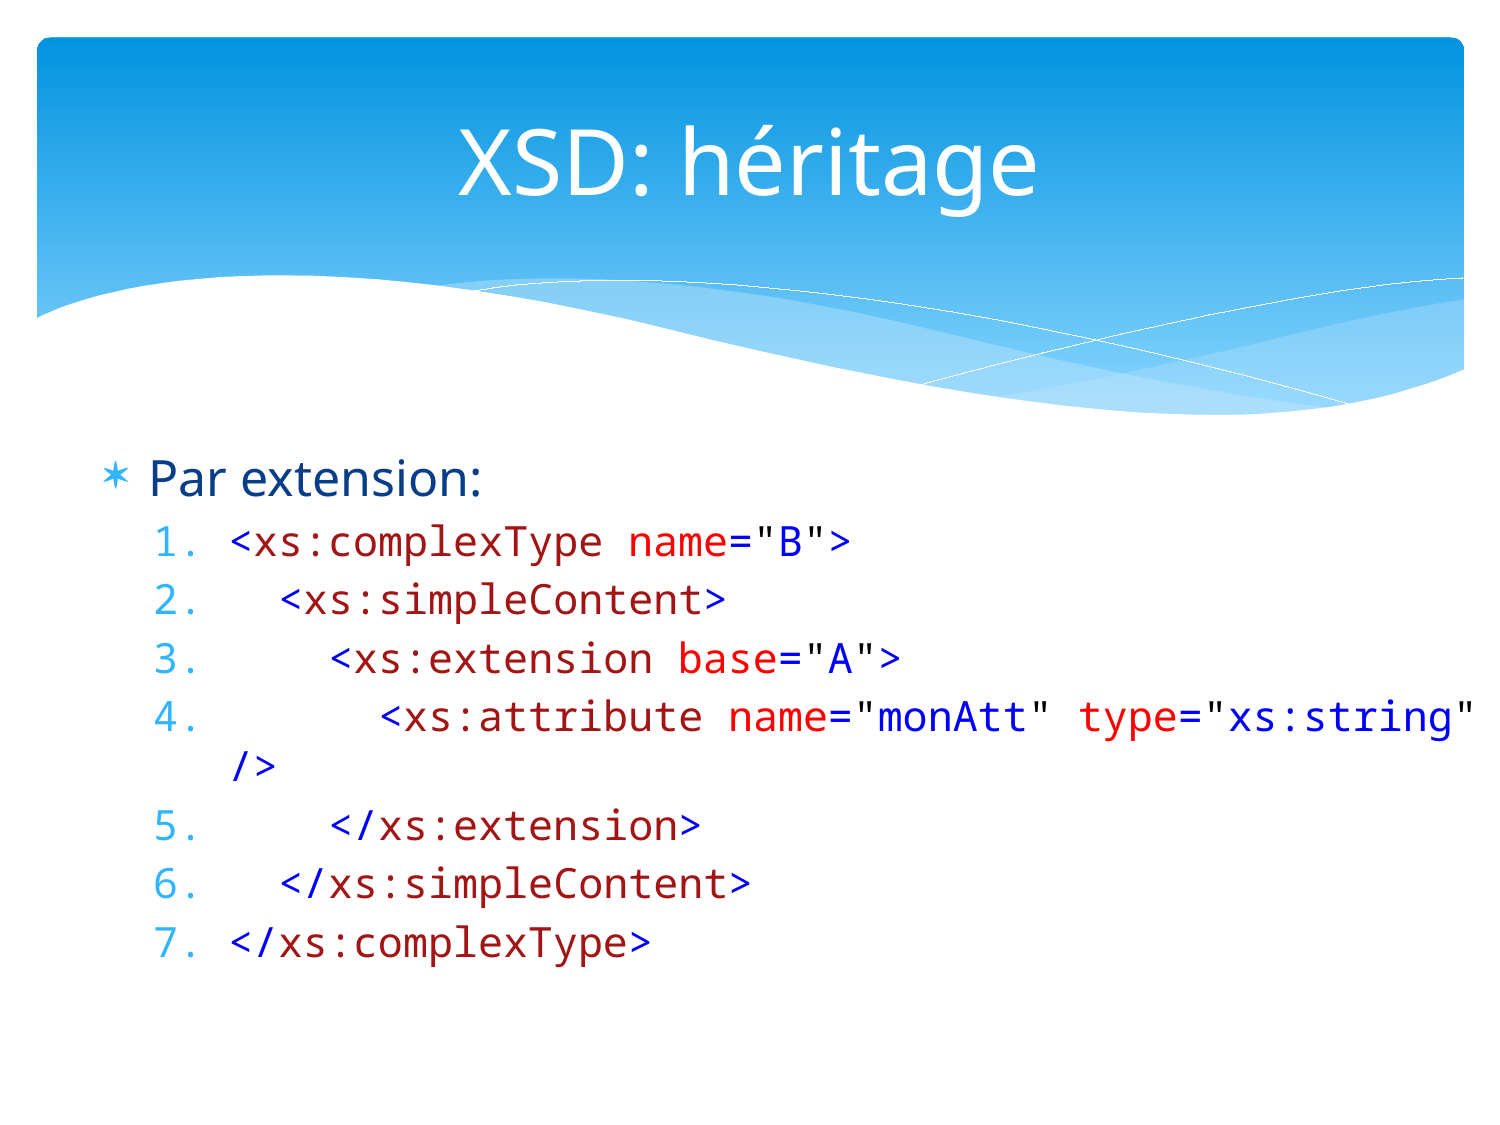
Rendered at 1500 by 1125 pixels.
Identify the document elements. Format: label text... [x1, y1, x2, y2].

list Par extension: <xs:complexType name="B"> <xs:simpleContent> <xs:extension base="A"> <xs:attribute name="monAtt" type="xs:string" /> </xs:extension> </xs:simpleContent> </xs:complexType> [88, 438, 1500, 1005]
title XSD: héritage [75, 55, 1425, 261]
